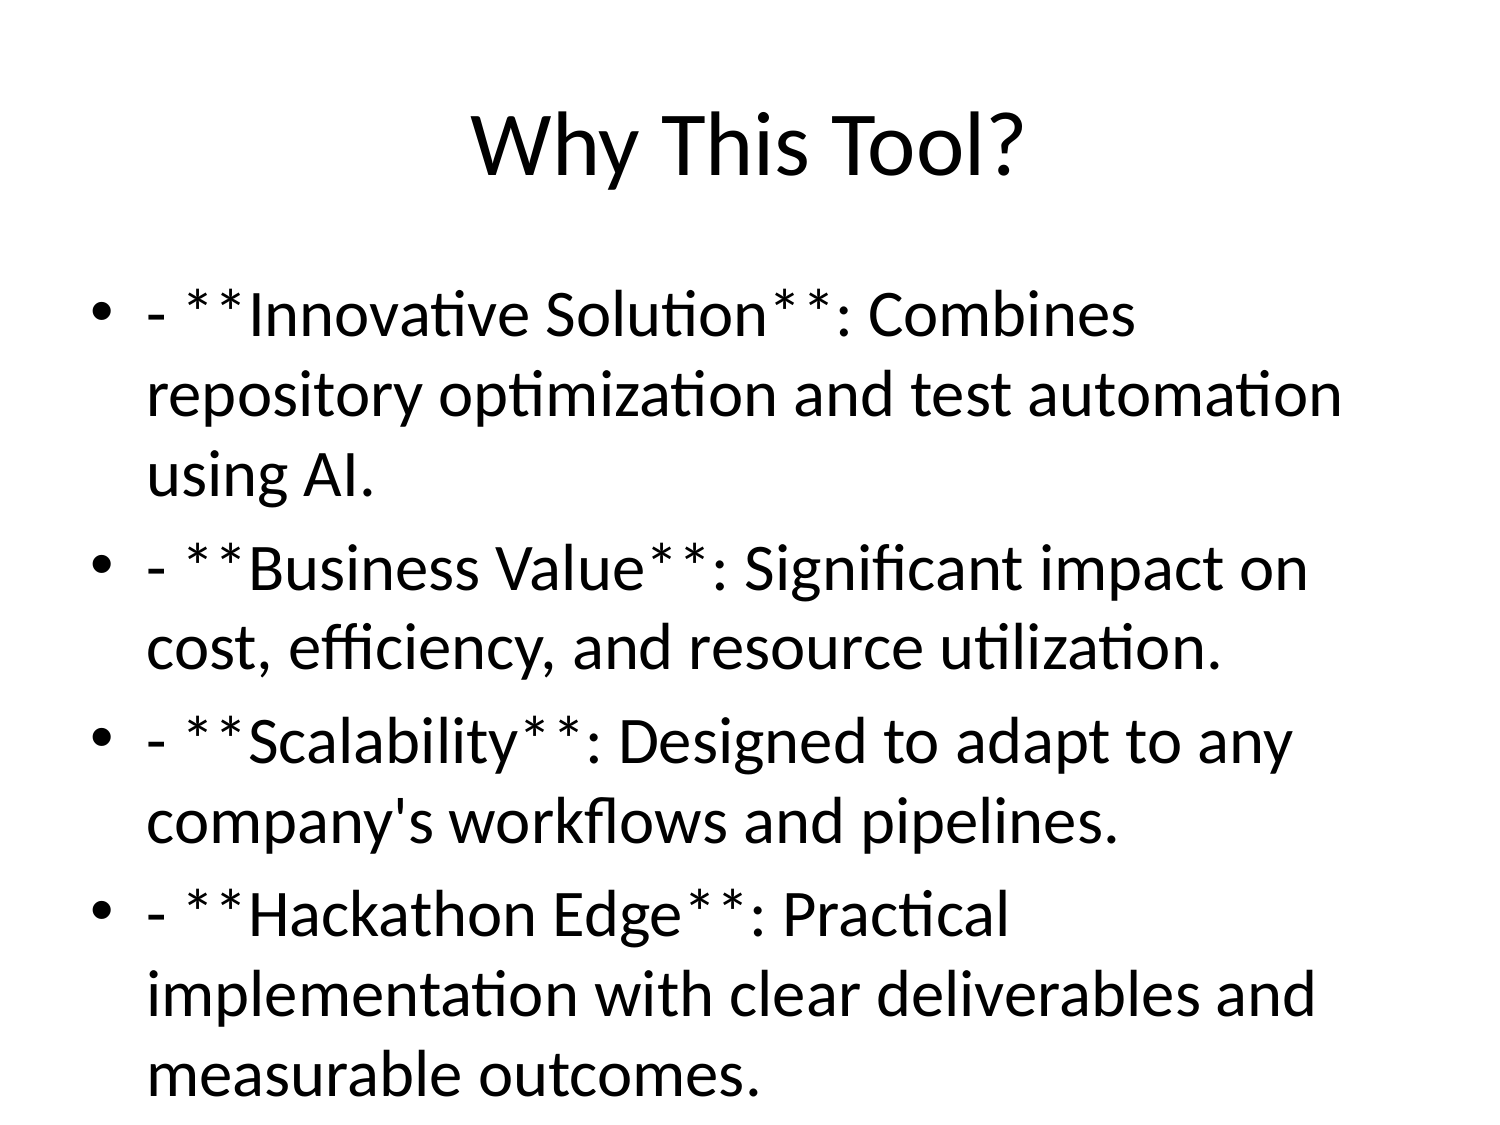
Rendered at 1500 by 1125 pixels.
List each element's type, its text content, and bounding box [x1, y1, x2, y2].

title Why This Tool? [75, 45, 1425, 233]
list - **Innovative Solution**: Combines repository optimization and test automation using AI. - **Business Value**: Significant impact on cost, efficiency, and resource utilization. - **Scalability**: Designed to adapt to any company's workflows and pipelines. - **Hackathon Edge**: Practical implementation with clear deliverables and measurable outcomes. [75, 262, 1425, 1005]
